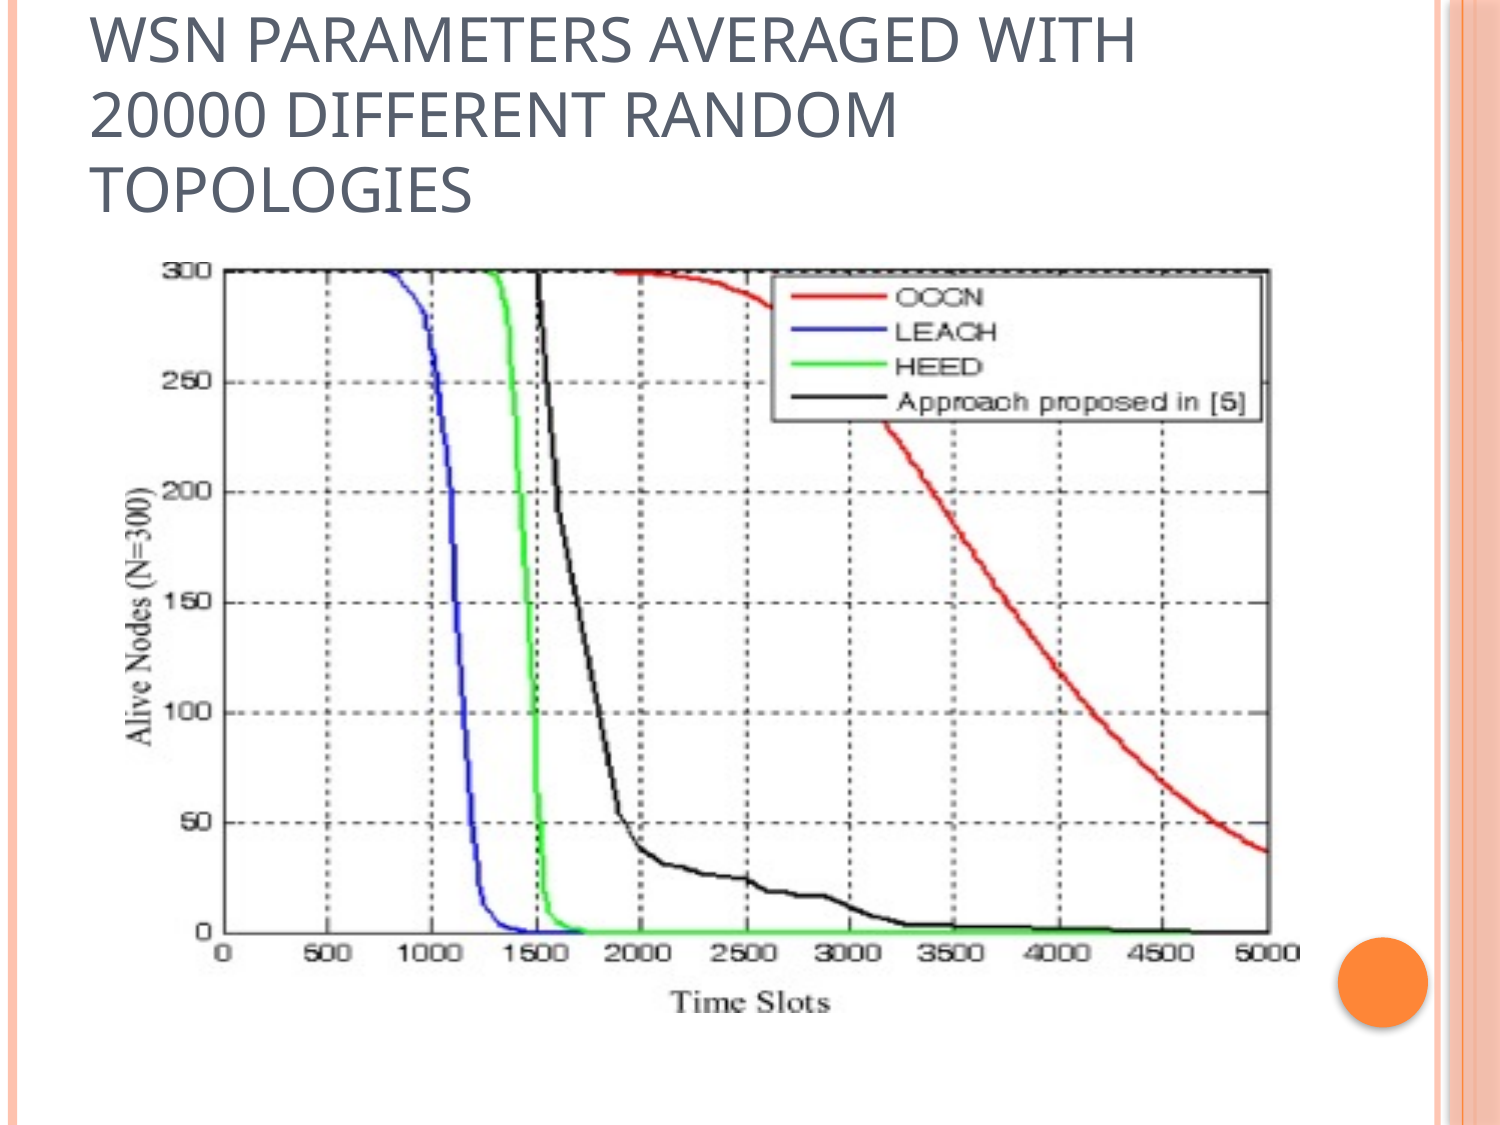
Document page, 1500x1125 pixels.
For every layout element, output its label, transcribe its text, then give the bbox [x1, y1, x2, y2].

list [124, 261, 1301, 1013]
title WSN parameters averaged with 20000 different random topologies [75, 45, 1300, 233]
